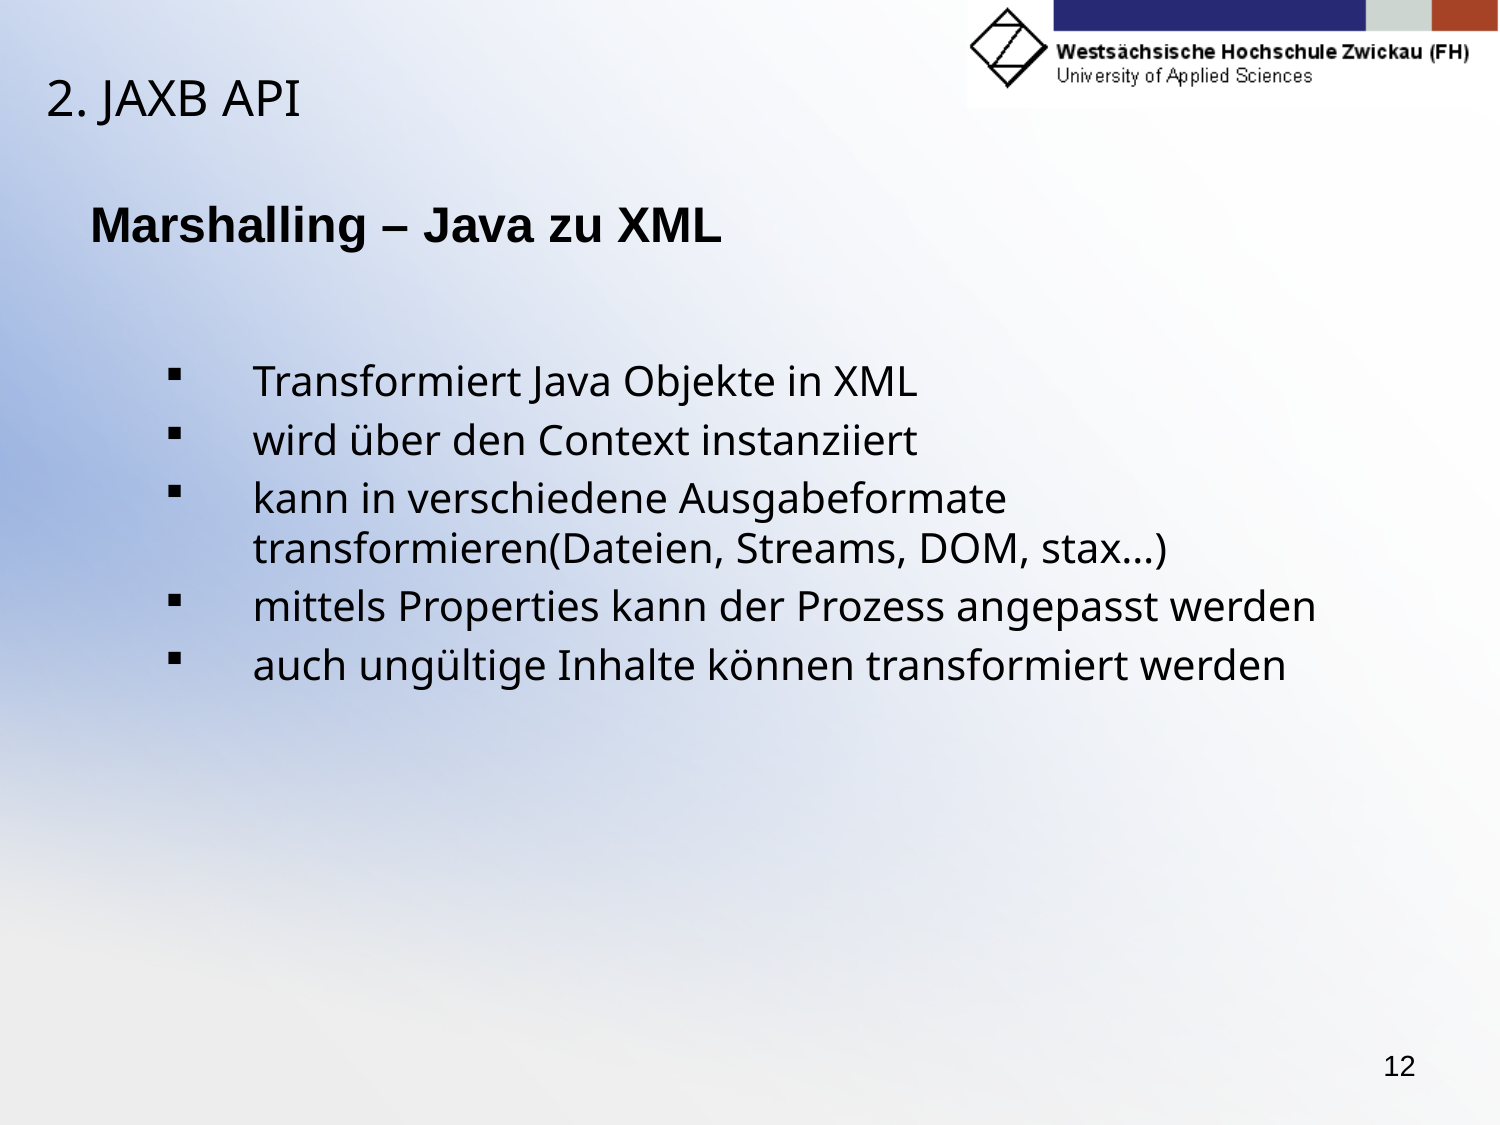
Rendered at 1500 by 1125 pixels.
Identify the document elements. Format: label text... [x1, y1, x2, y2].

list Marshalling – Java zu XML Transformiert Java Objekte in XML wird über den Context instanziiert kann in verschiedene Ausgabeformate transformieren(Dateien, Streams, DOM, stax…) mittels Properties kann der Prozess angepasst werden auch ungültige Inhalte können transformiert werden [74, 184, 1337, 809]
slide_number 12 [1080, 1039, 1431, 1118]
picture [0, 0, 1500, 1125]
title 2. JAXB API [46, 58, 1006, 151]
